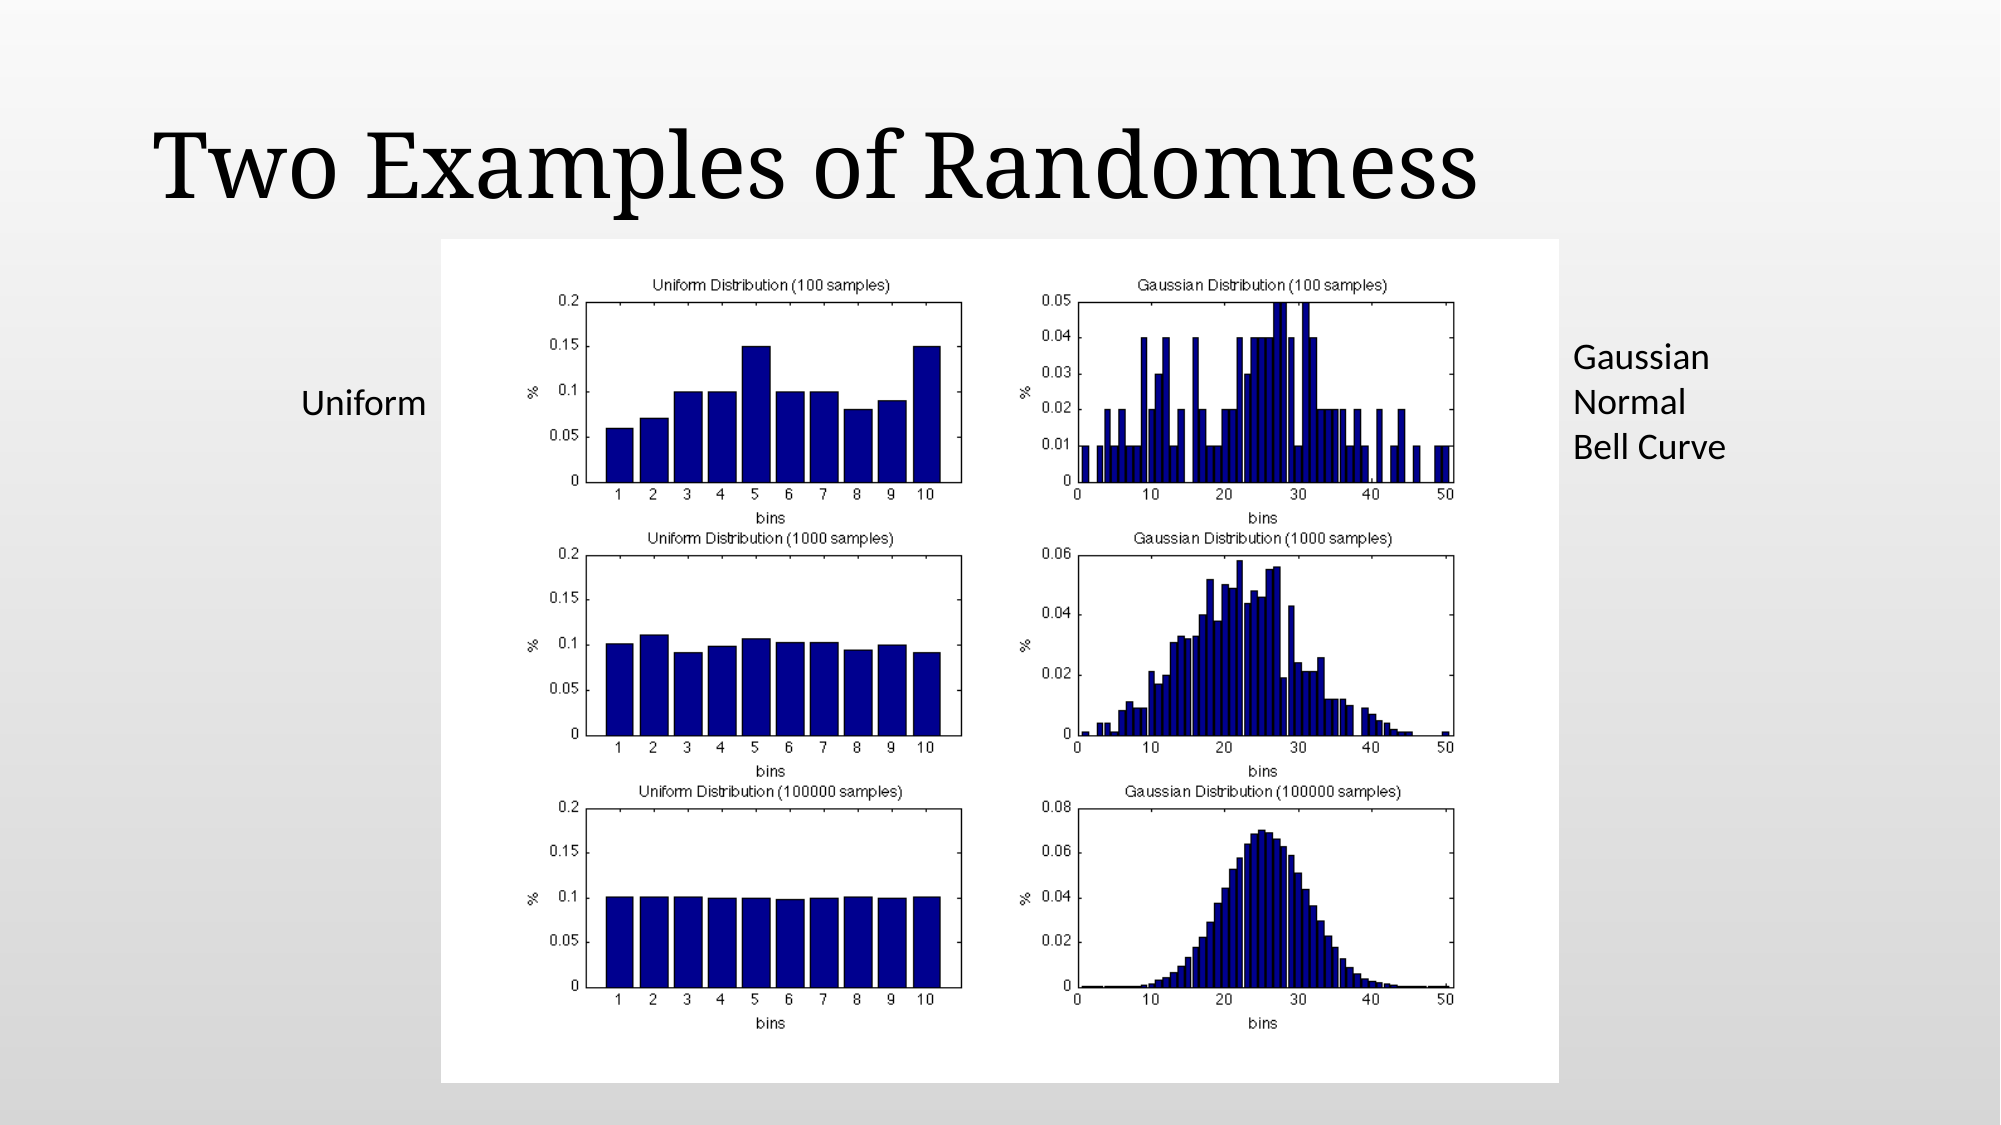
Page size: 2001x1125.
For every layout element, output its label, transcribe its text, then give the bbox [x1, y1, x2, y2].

title Two Examples of Randomness [137, 59, 1863, 278]
picture [441, 239, 1559, 1083]
text_box Gaussian Normal Bell Curve [1559, 325, 1932, 475]
text_box Uniform [68, 370, 441, 431]
